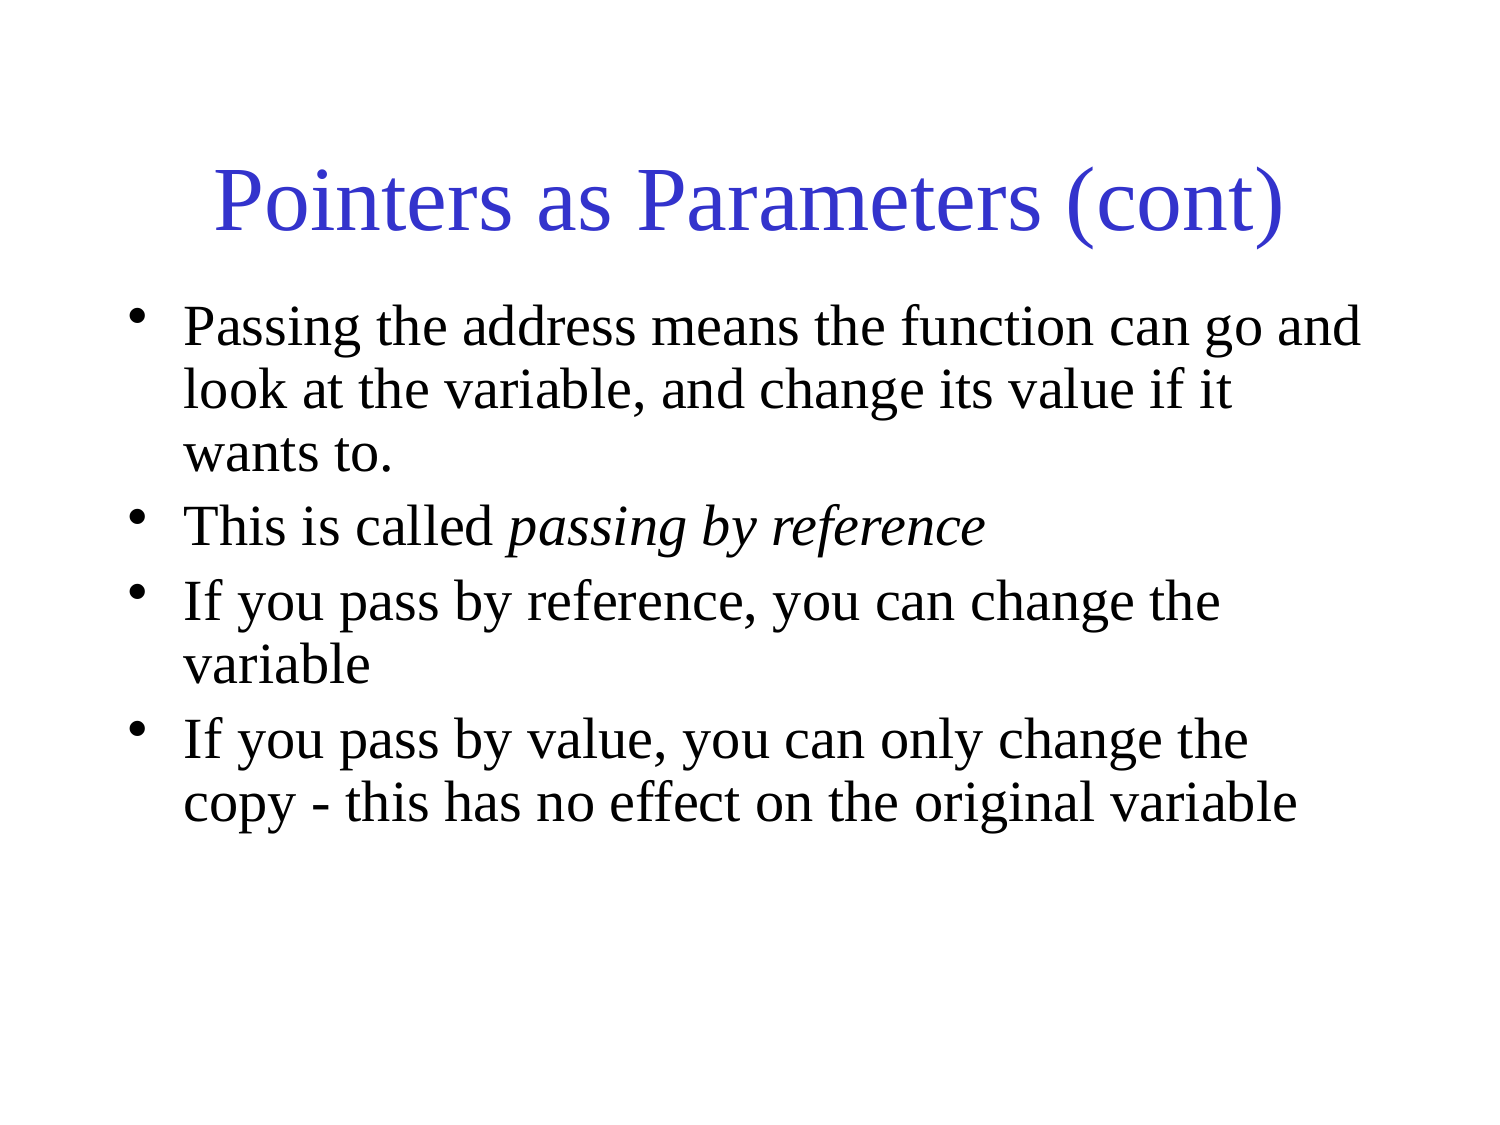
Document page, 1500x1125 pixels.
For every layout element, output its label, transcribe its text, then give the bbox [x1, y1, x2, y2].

list Passing the address means the function can go and look at the variable, and change its value if it wants to. This is called passing by reference If you pass by reference, you can change the variable If you pass by value, you can only change the copy - this has no effect on the original variable [112, 287, 1388, 1000]
title Pointers as Parameters (cont) [112, 99, 1388, 287]
